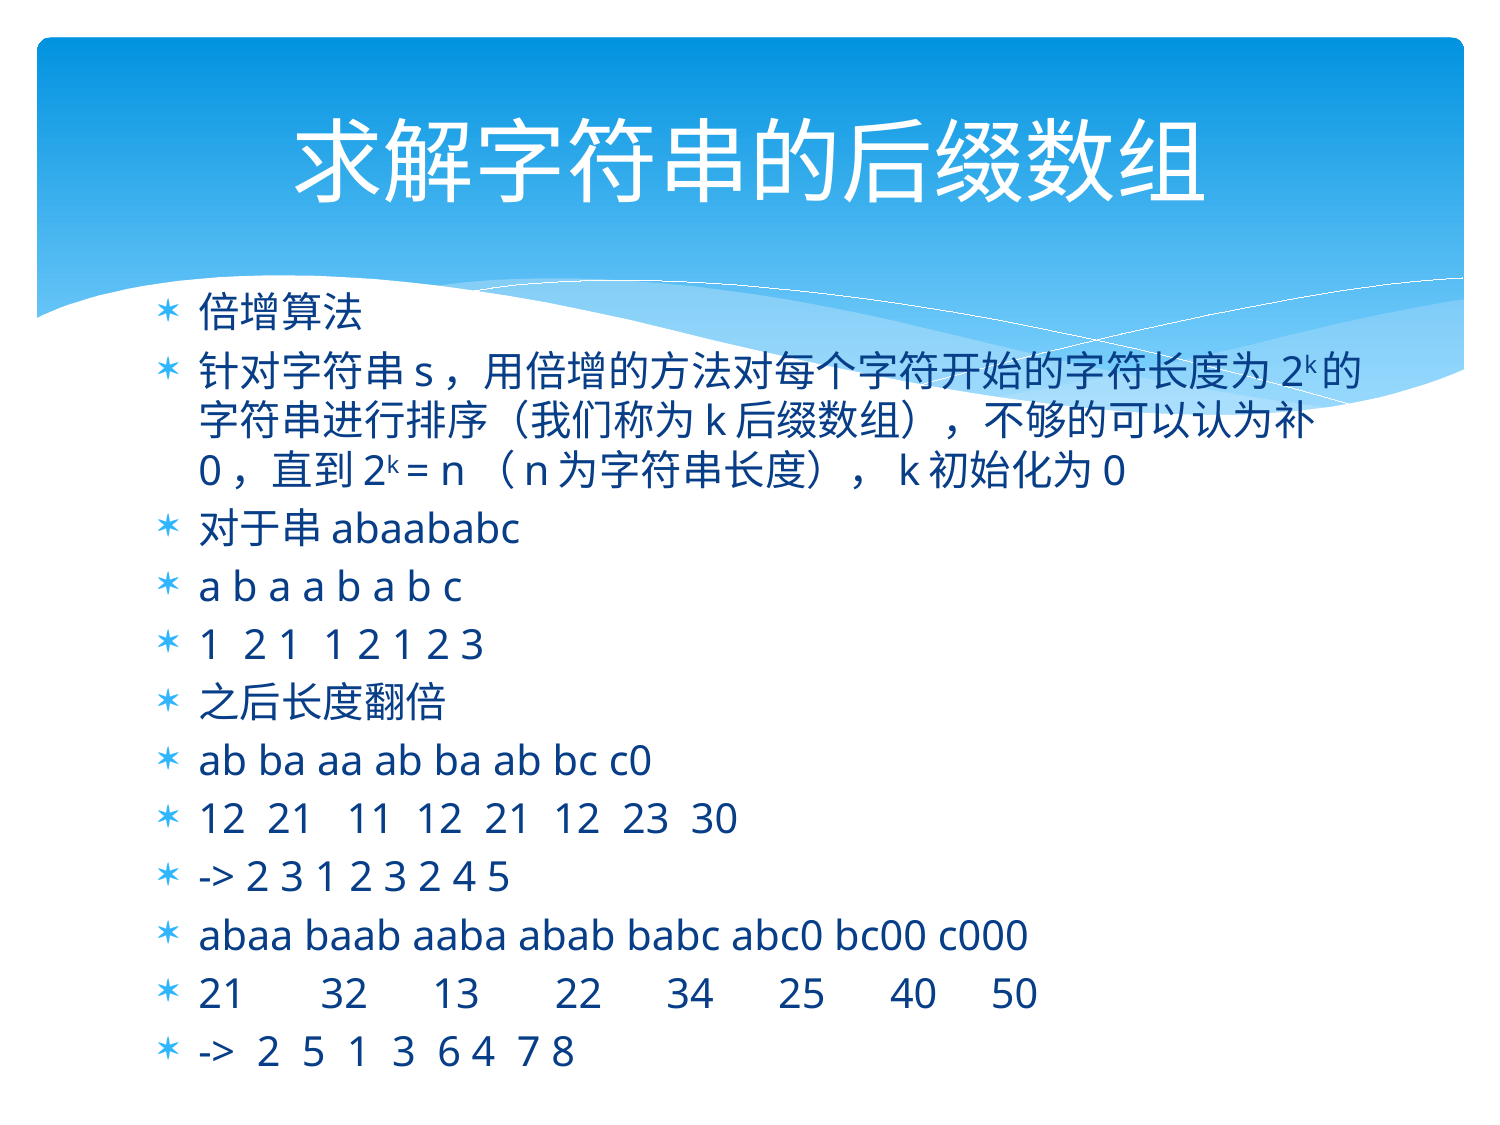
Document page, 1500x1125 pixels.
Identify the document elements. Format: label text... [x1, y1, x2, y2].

list 倍增算法 针对字符串s，用倍增的方法对每个字符开始的字符长度为2k的字符串进行排序（我们称为k后缀数组），不够的可以认为补0，直到2k = n（n为字符串长度），k初始化为0 对于串abaababc a b a a b a b c 1 2 1 1 2 1 2 3 之后长度翻倍 ab ba aa ab ba ab bc c0 12 21 11 12 21 12 23 30 -> 2 3 1 2 3 2 4 5 abaa baab aaba abab babc abc0 bc00 c000 21 32 13 22 34 25 40 50 -> 2 5 1 3 6 4 7 8 [143, 278, 1388, 1083]
title 求解字符串的后缀数组 [75, 55, 1425, 261]
